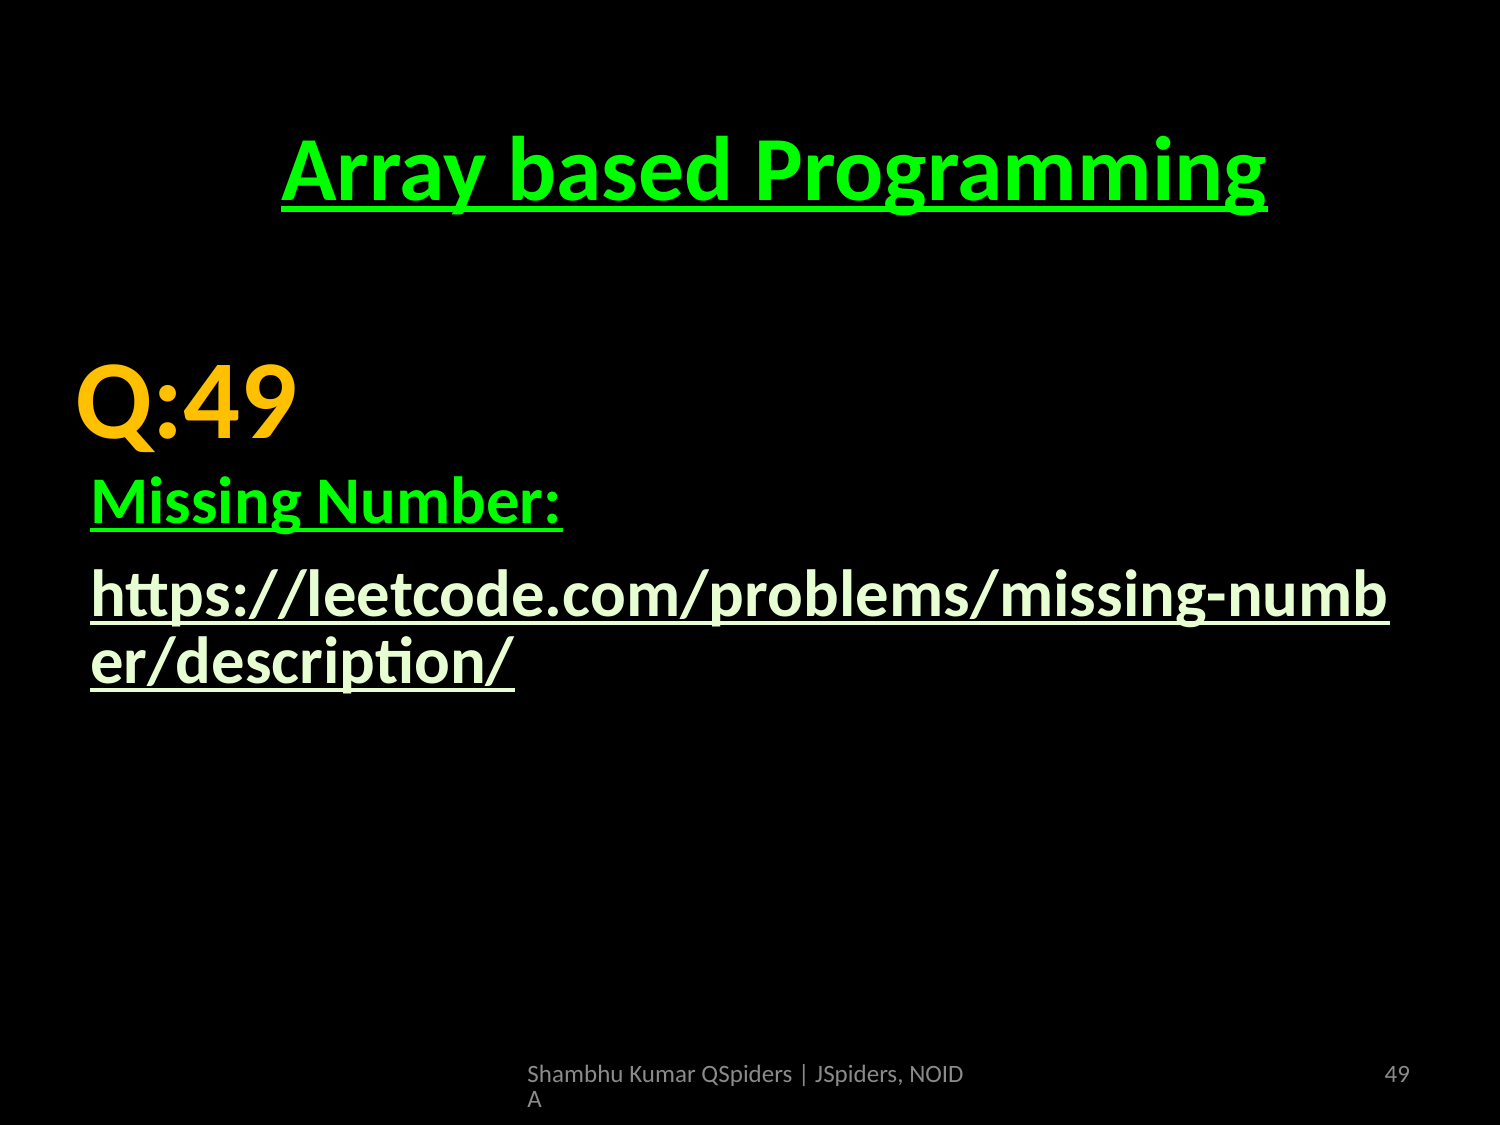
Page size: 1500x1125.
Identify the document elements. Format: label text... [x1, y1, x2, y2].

list Missing Number: https://leetcode.com/problems/missing-number/description/ [75, 262, 1425, 1005]
text_box Q:49 [37, 299, 313, 488]
title Array based Programming [75, 45, 1425, 233]
text_box Array based Programming [99, 70, 1450, 258]
footer Shambhu Kumar QSpiders | JSpiders, NOIDA [512, 1042, 988, 1103]
slide_number 49 [1074, 1042, 1425, 1103]
